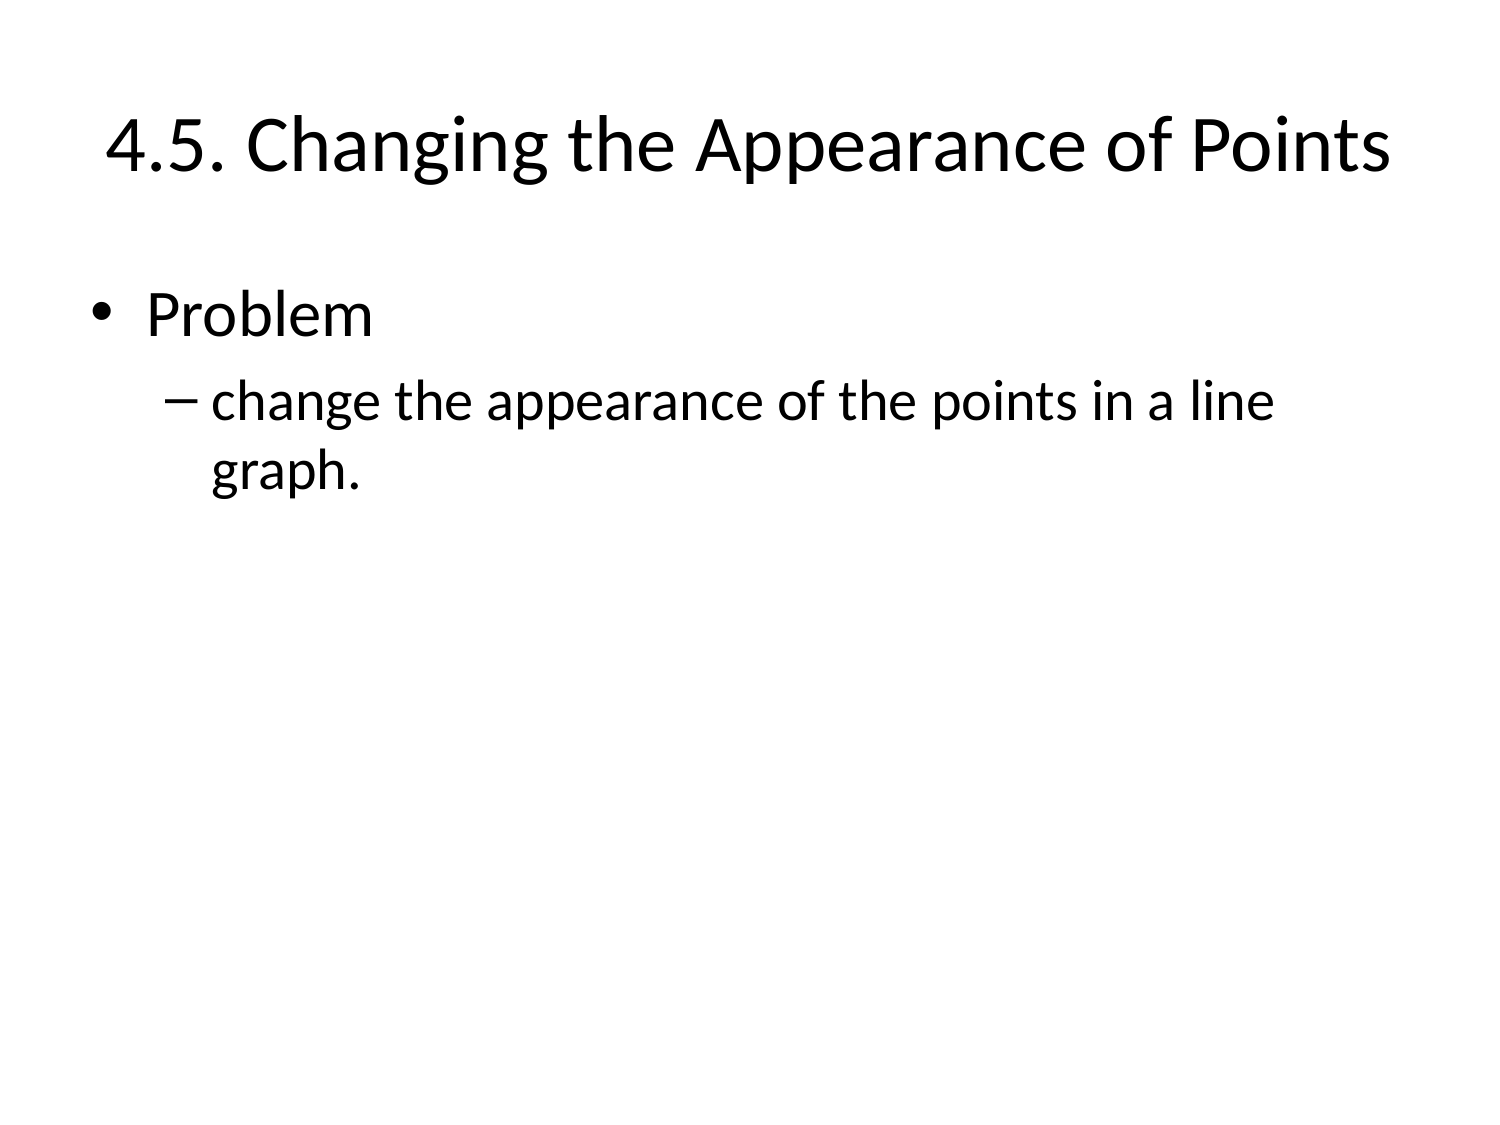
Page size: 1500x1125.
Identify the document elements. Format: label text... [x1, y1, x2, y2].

list Problem change the appearance of the points in a line graph. [75, 262, 1425, 1005]
title 4.5. Changing the Appearance of Points [75, 45, 1425, 233]
